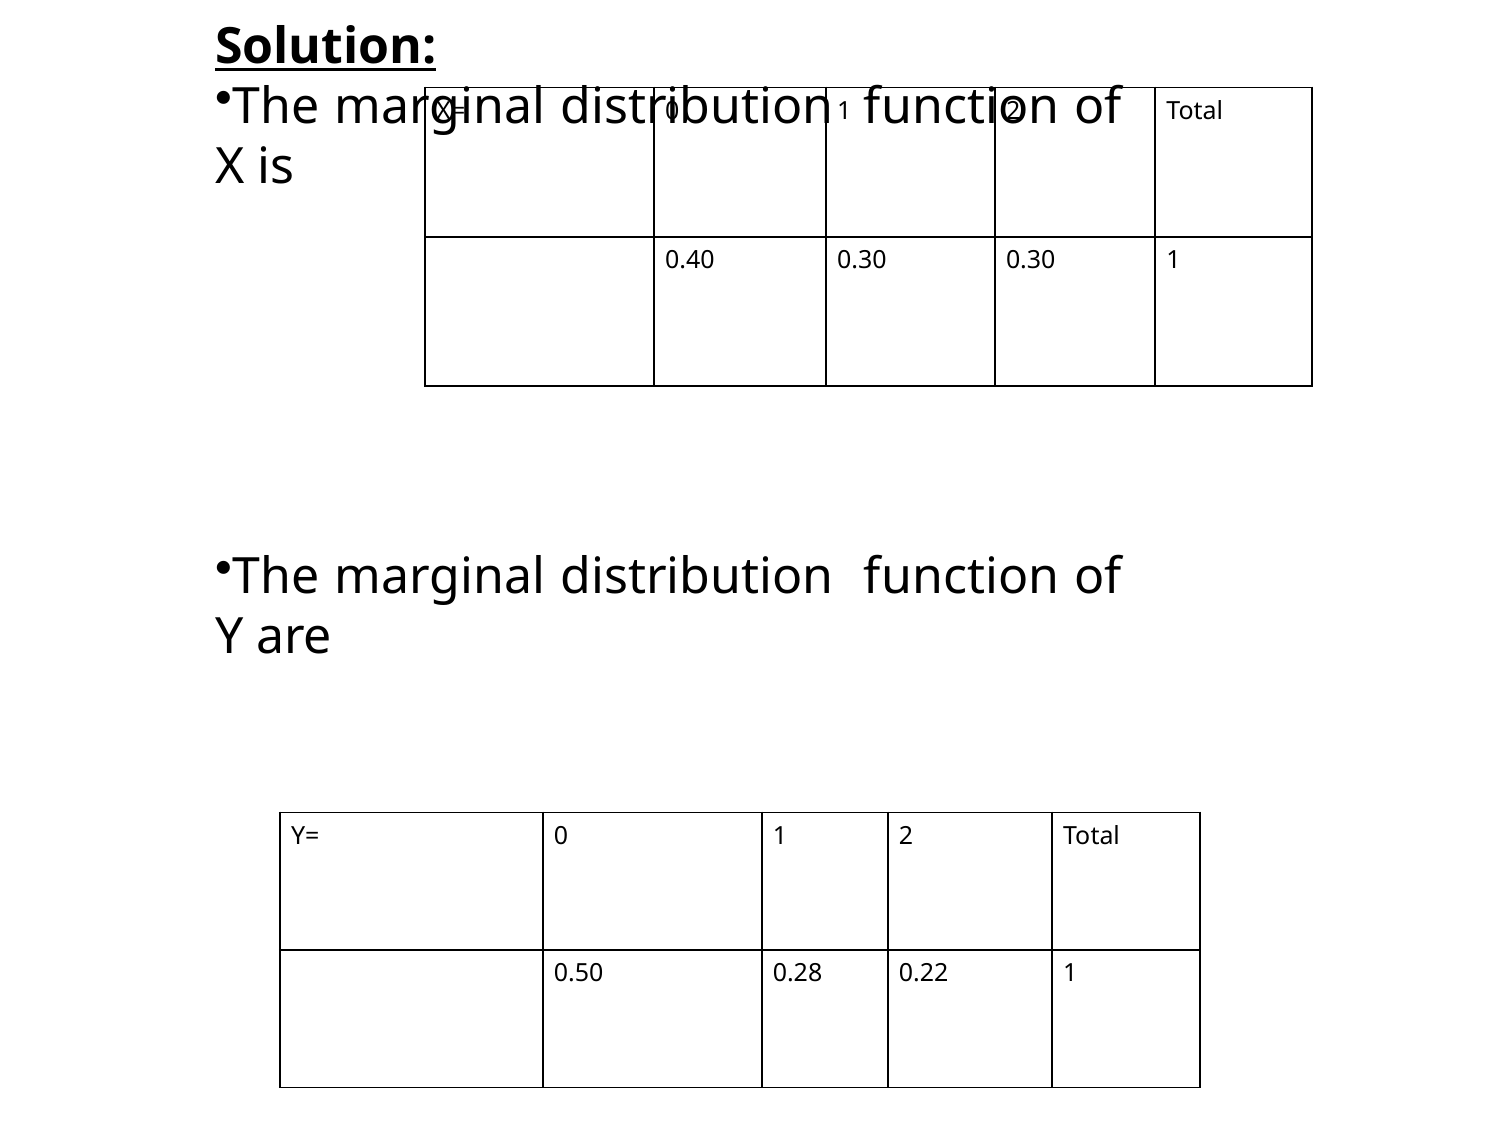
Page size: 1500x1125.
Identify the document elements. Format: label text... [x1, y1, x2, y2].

text_box Solution: The marginal distribution function of X is The marginal distribution function of Y are [200, 6, 1138, 1125]
